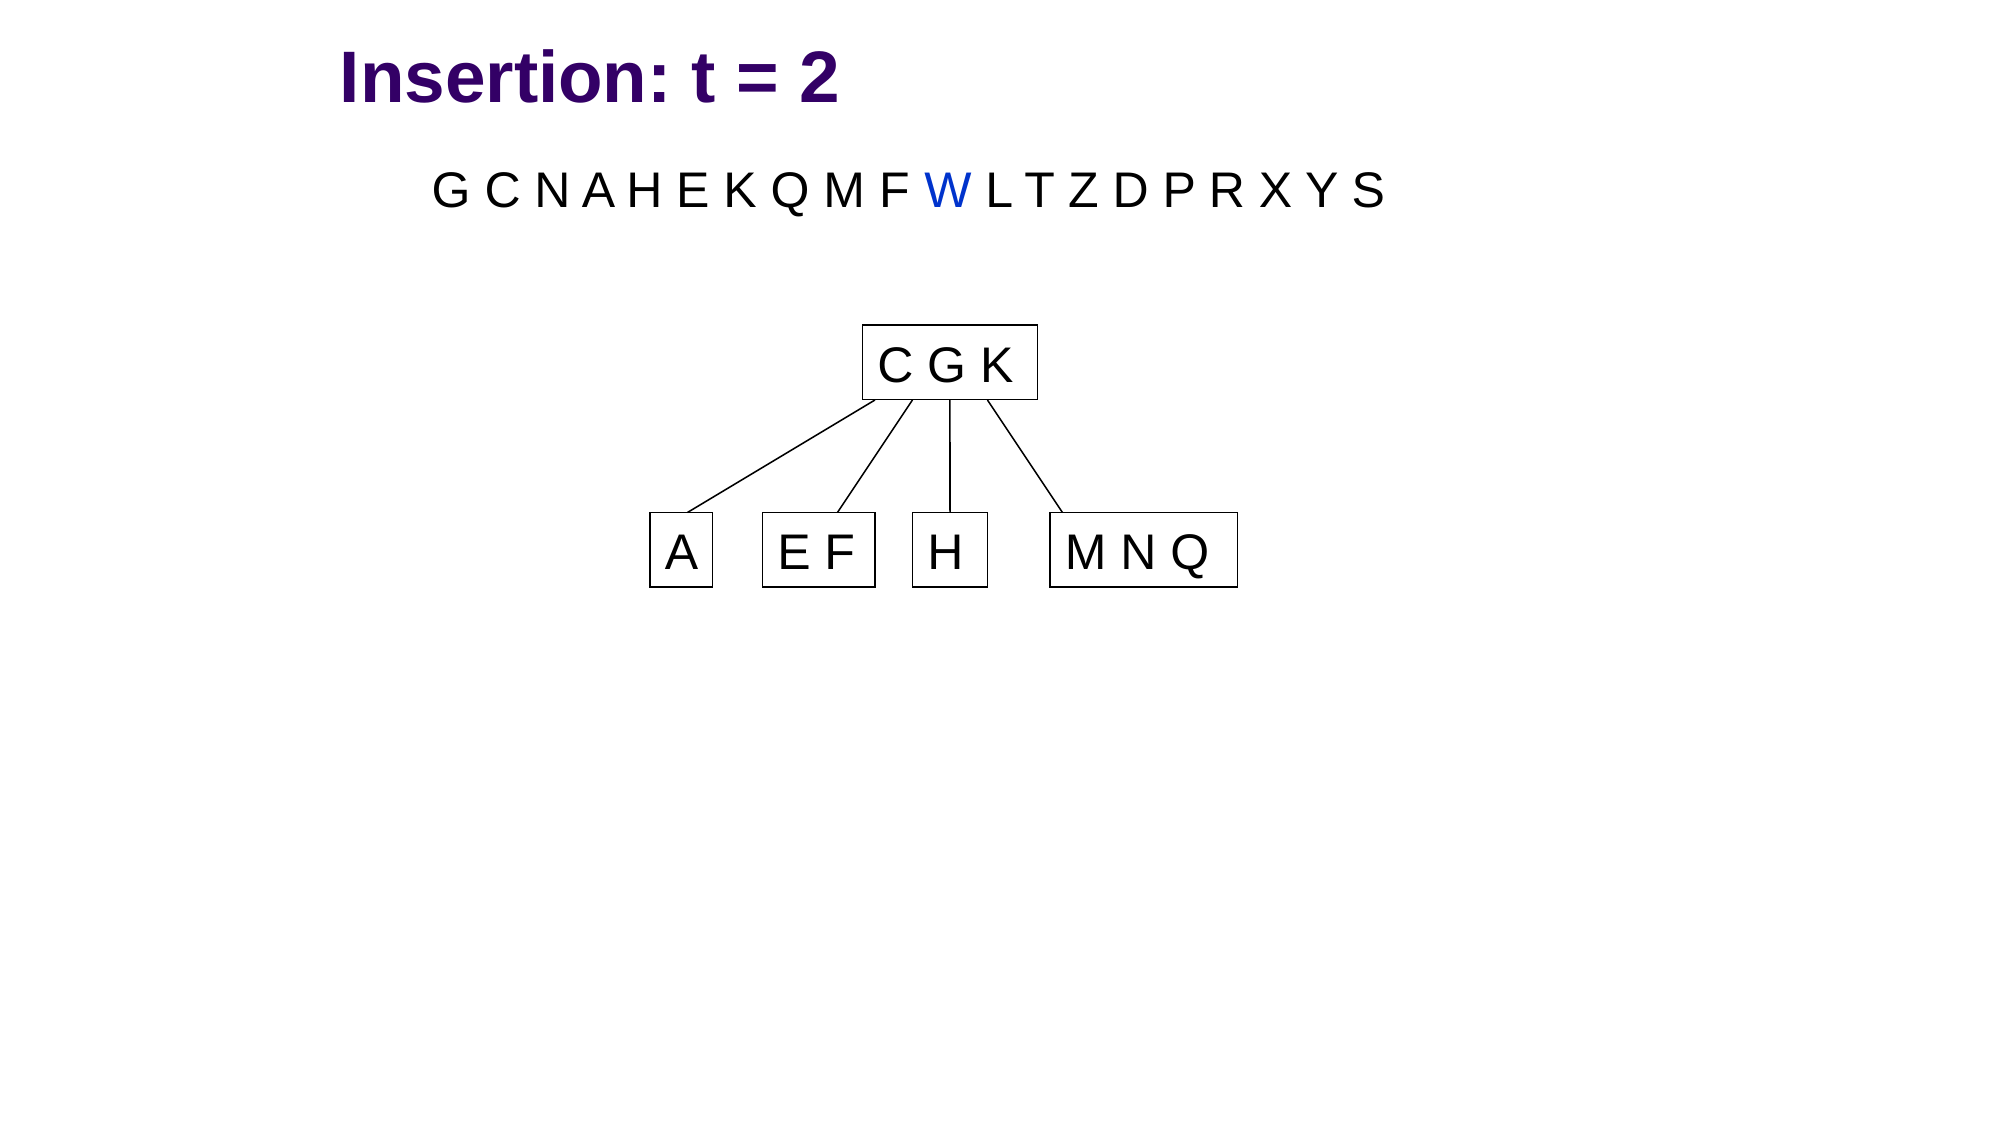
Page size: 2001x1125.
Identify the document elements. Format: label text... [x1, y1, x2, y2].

text_box C G K [862, 324, 1038, 400]
text_box E F [762, 512, 875, 588]
text_box M N Q [1050, 512, 1238, 588]
text_box H [912, 512, 988, 588]
title Insertion: t = 2 [324, 20, 1563, 125]
text_box A [649, 512, 713, 588]
text_box G C N A H E K Q M F W L T Z D P R X Y S [416, 150, 1415, 225]
